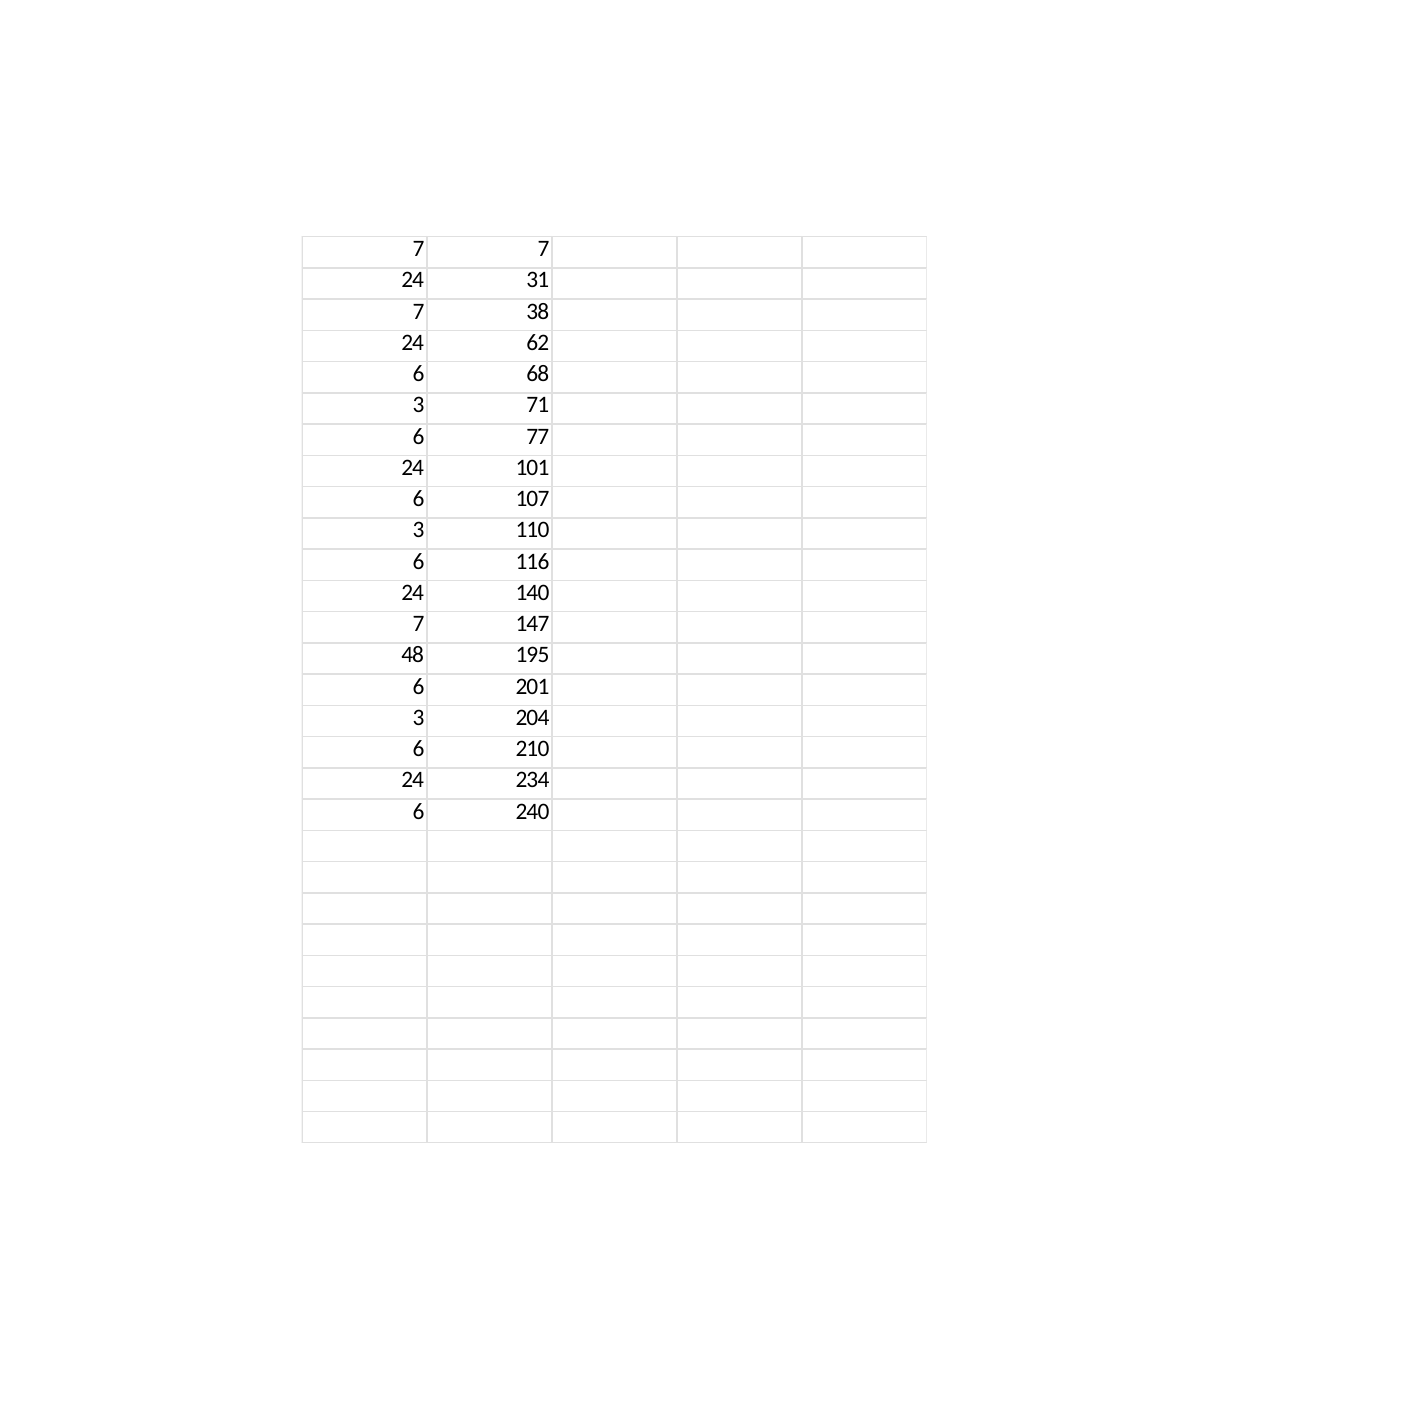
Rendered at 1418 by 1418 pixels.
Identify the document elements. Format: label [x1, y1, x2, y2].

text_box [301, 235, 929, 1144]
